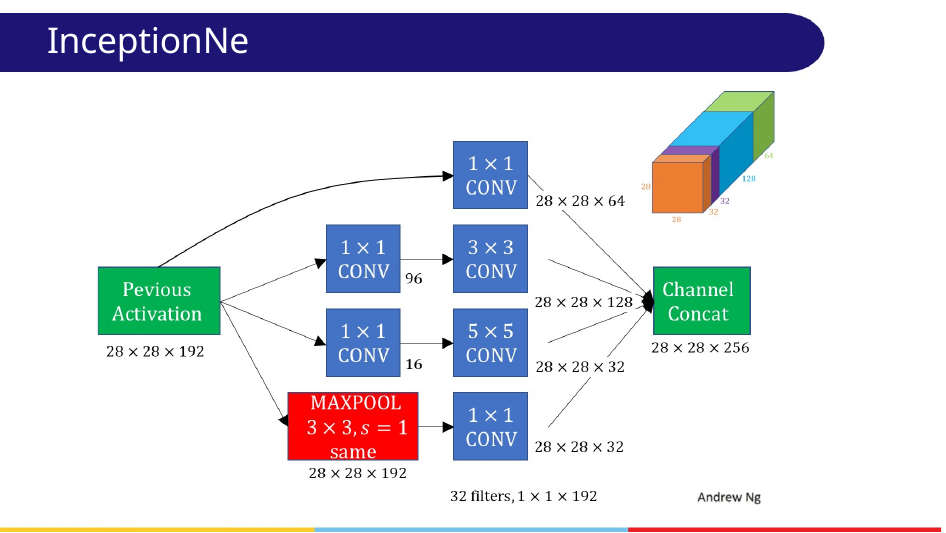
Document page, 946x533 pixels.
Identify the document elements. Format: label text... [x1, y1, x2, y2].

picture [0, 13, 942, 532]
text_box [97, 91, 779, 507]
text_box InceptionNet [45, 15, 251, 104]
